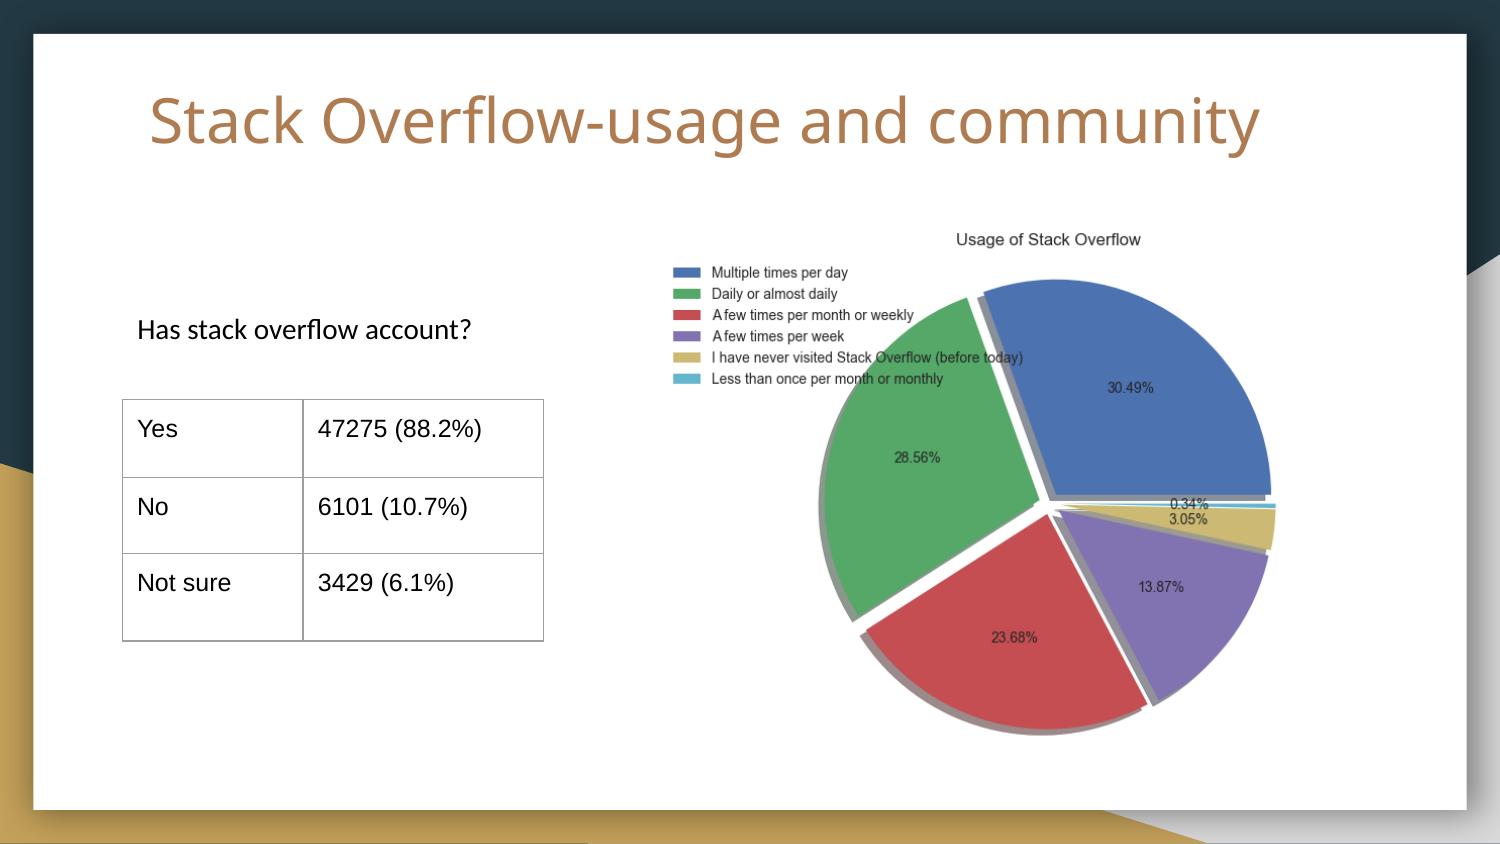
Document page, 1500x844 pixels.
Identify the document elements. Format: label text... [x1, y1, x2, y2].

table_cell Not sure [123, 554, 302, 640]
table_cell 6101 (10.7%) [304, 478, 543, 553]
picture [645, 218, 1453, 774]
table_header Yes [123, 400, 302, 477]
title Stack Overflow-usage and community [134, 62, 1366, 219]
text_box Has stack overflow account? [122, 295, 640, 361]
table_header 47275 (88.2%) [304, 400, 543, 477]
table_cell 3429 (6.1%) [304, 554, 543, 640]
table_cell No [123, 478, 302, 553]
